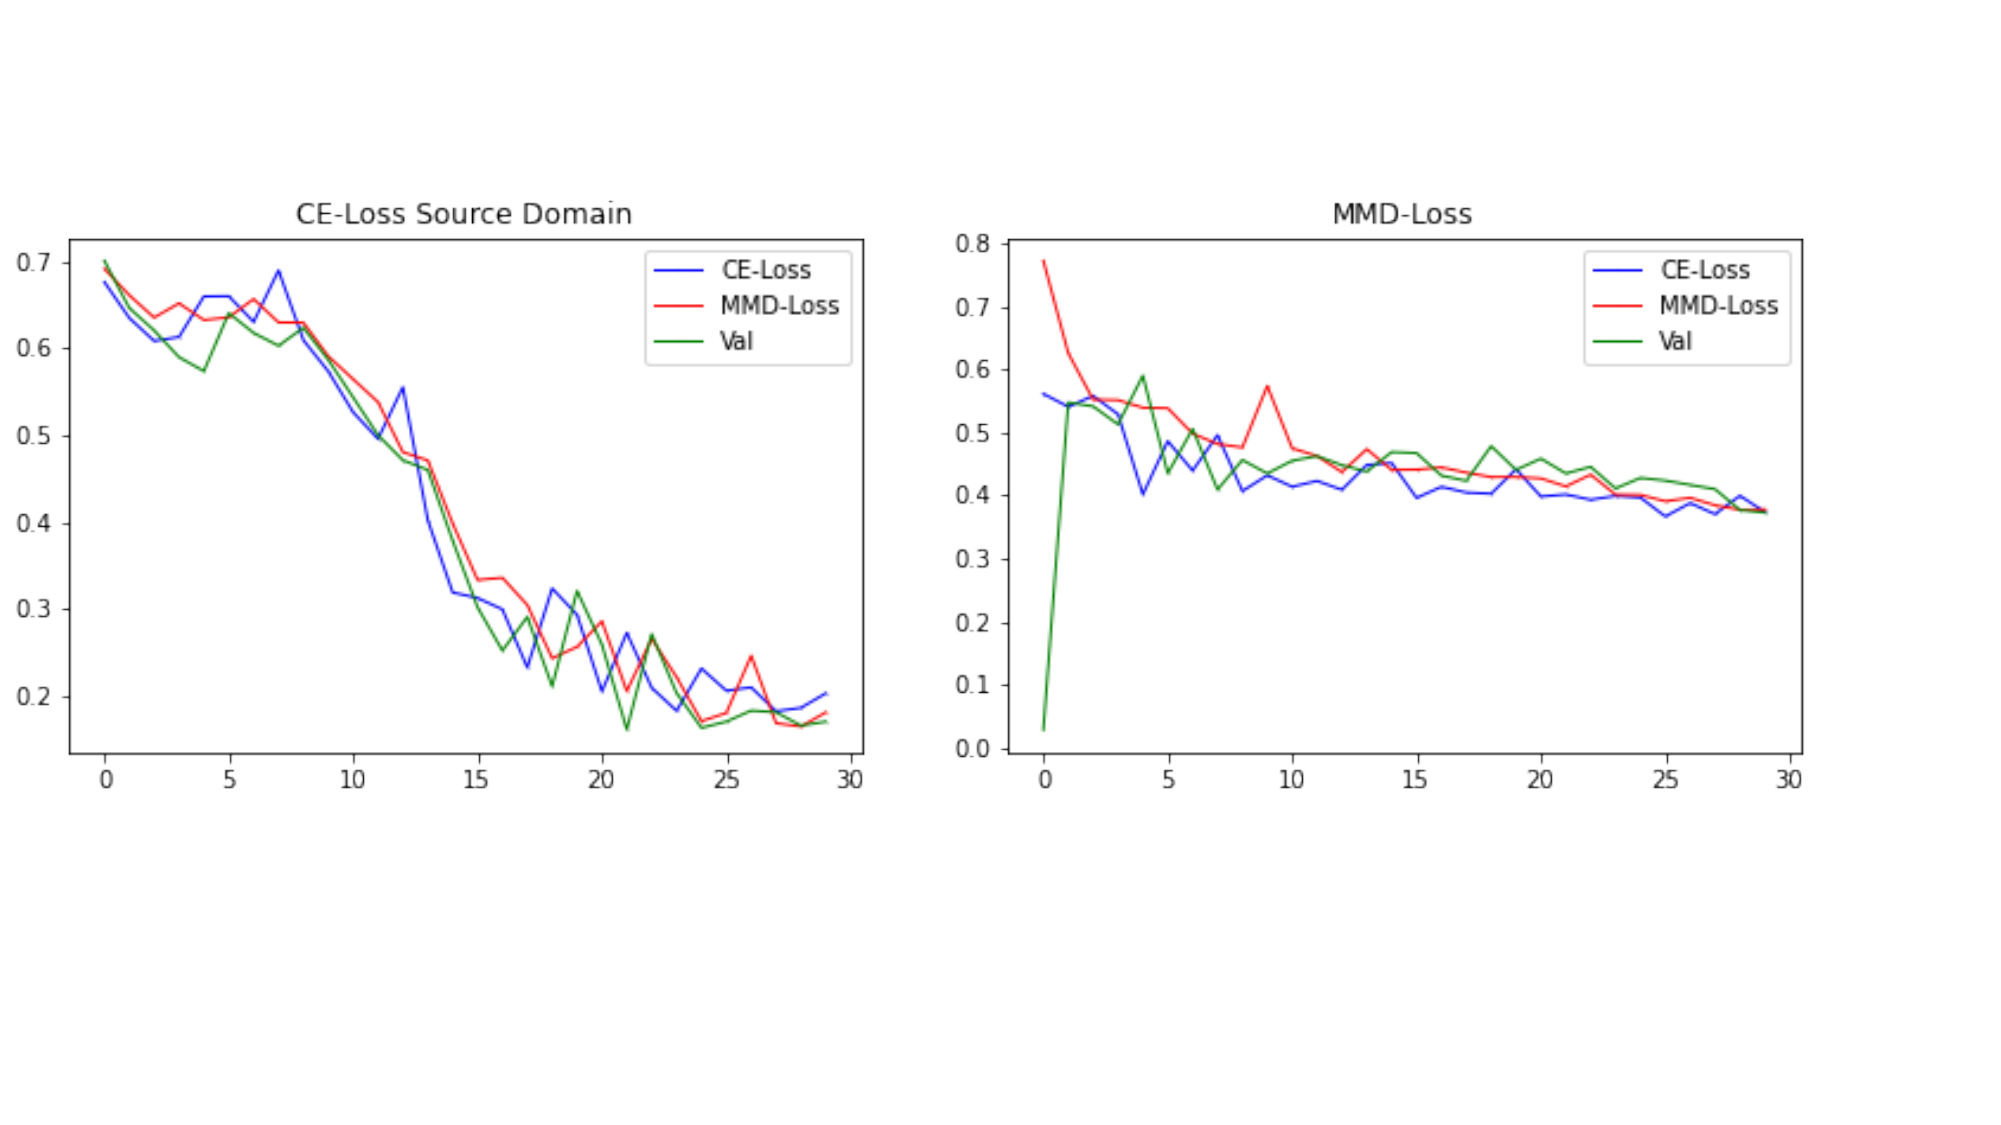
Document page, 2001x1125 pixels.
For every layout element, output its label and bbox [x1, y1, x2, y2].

picture [0, 156, 1904, 840]
